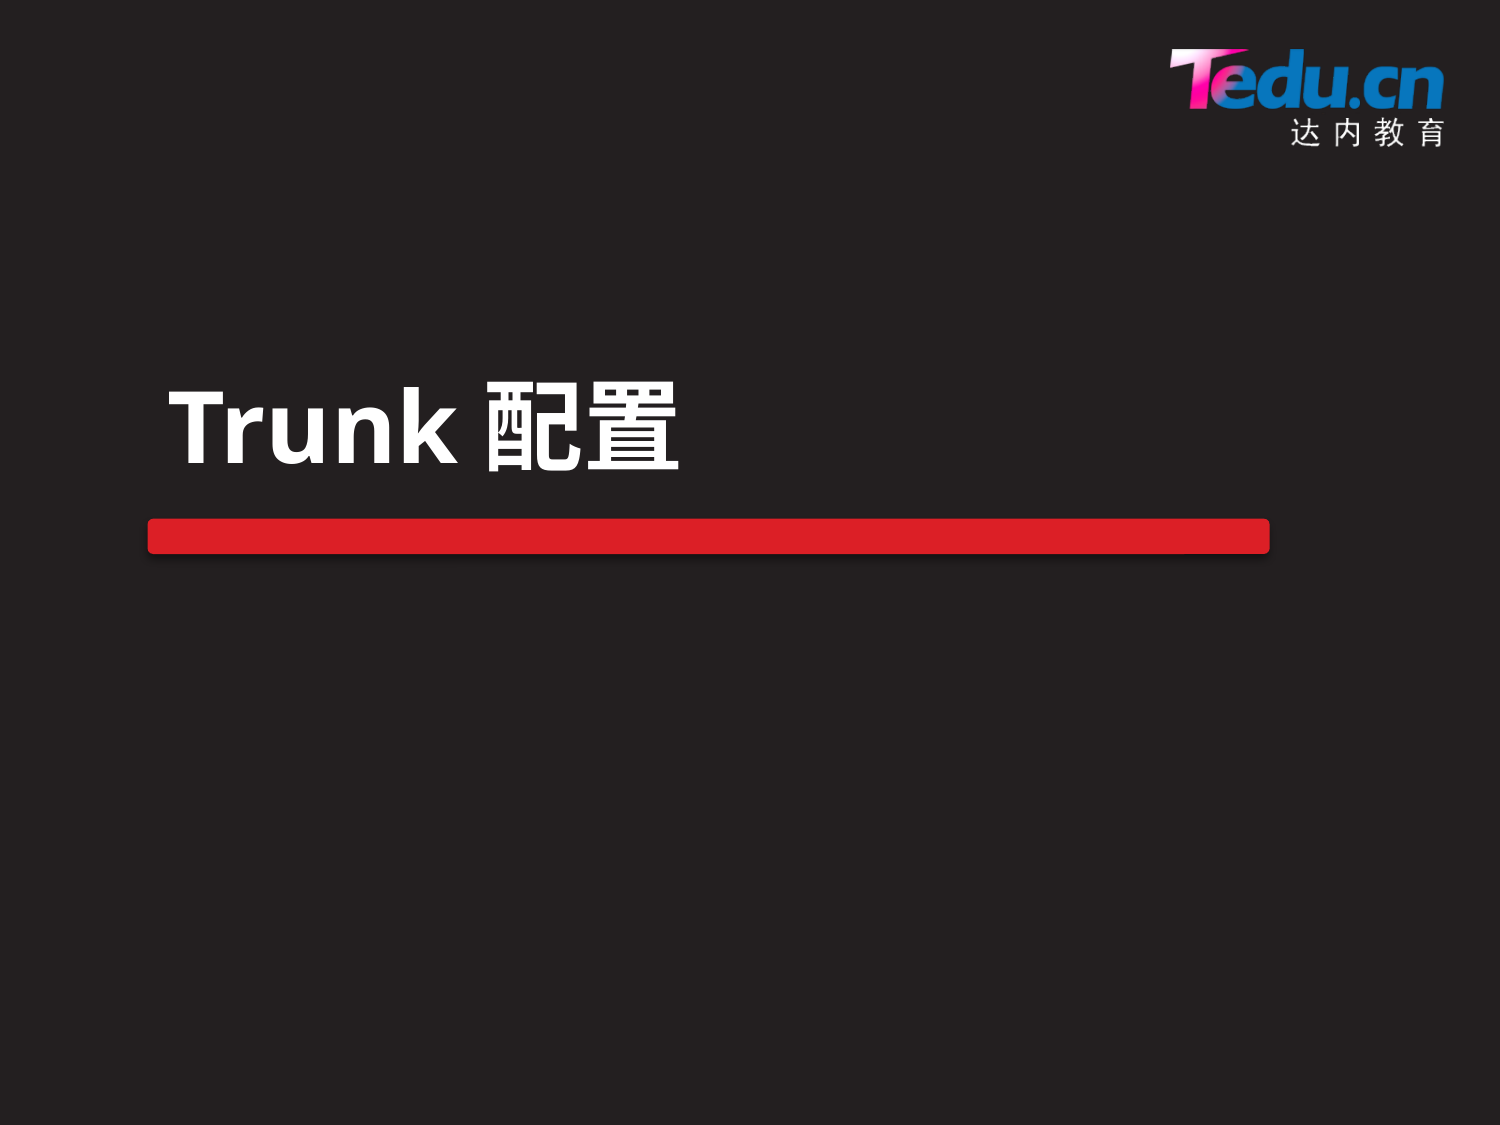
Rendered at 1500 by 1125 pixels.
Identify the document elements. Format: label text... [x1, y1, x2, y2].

picture [1157, 35, 1459, 162]
title Trunk配置 [152, 338, 1266, 510]
